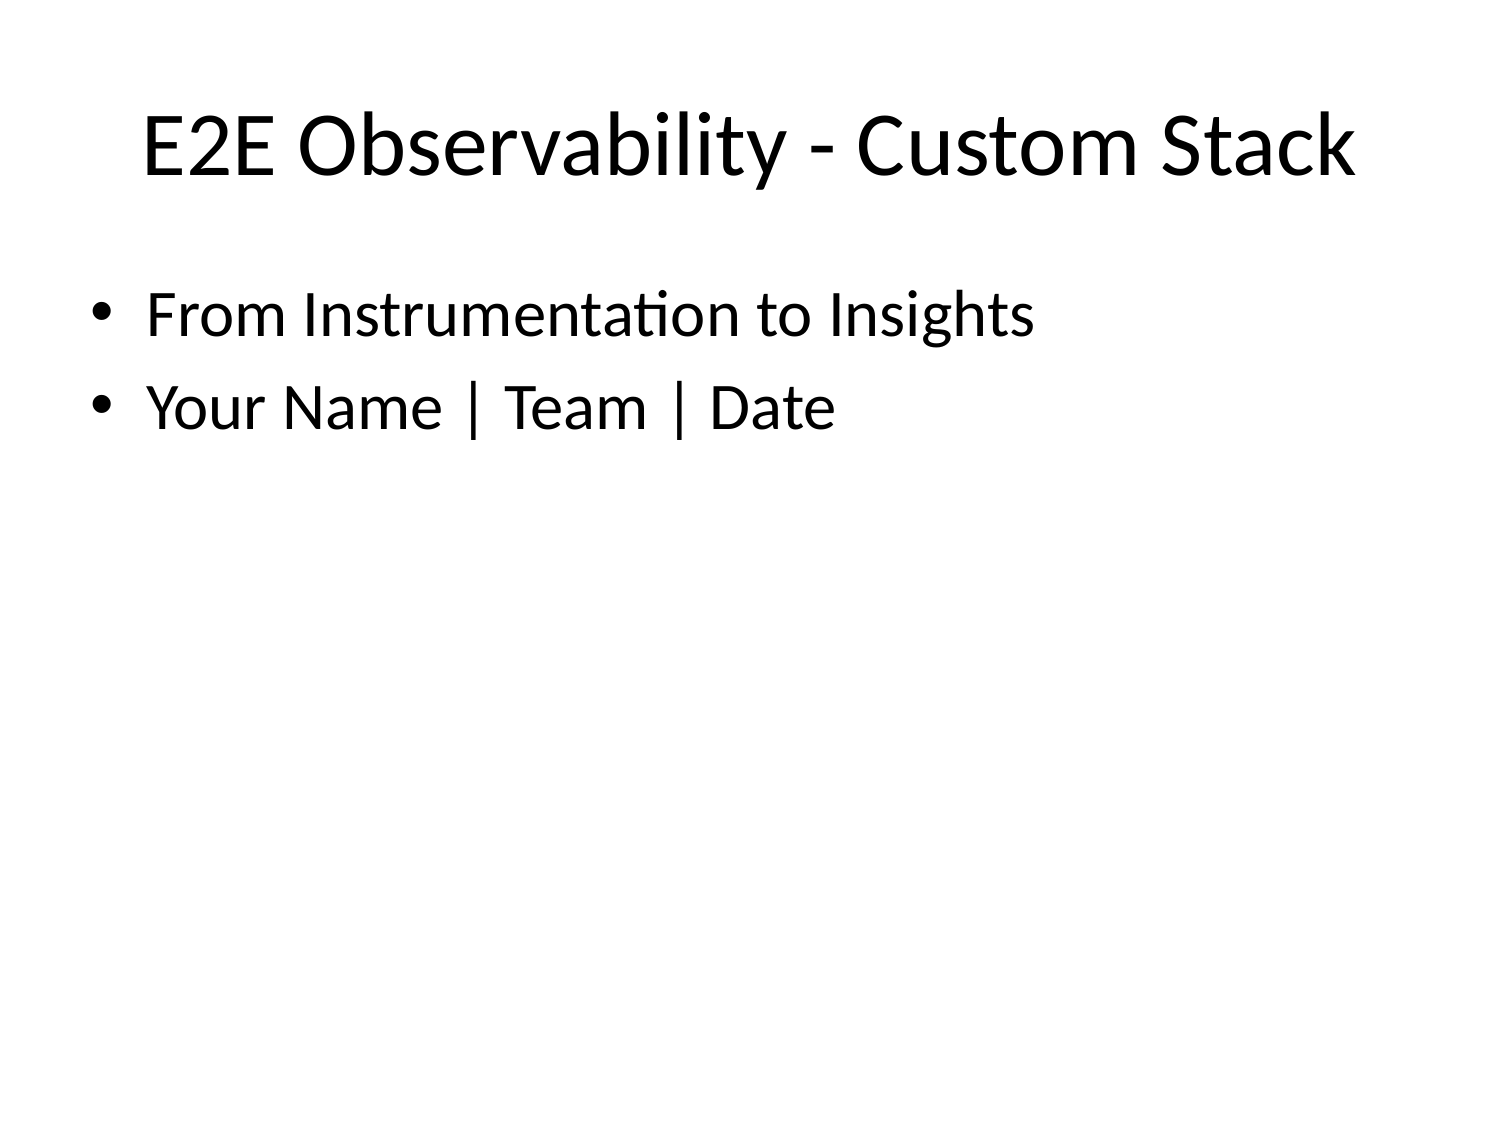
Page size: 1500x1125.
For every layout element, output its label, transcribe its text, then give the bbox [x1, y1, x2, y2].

title E2E Observability - Custom Stack [75, 45, 1425, 233]
list From Instrumentation to Insights Your Name | Team | Date [75, 262, 1425, 1005]
